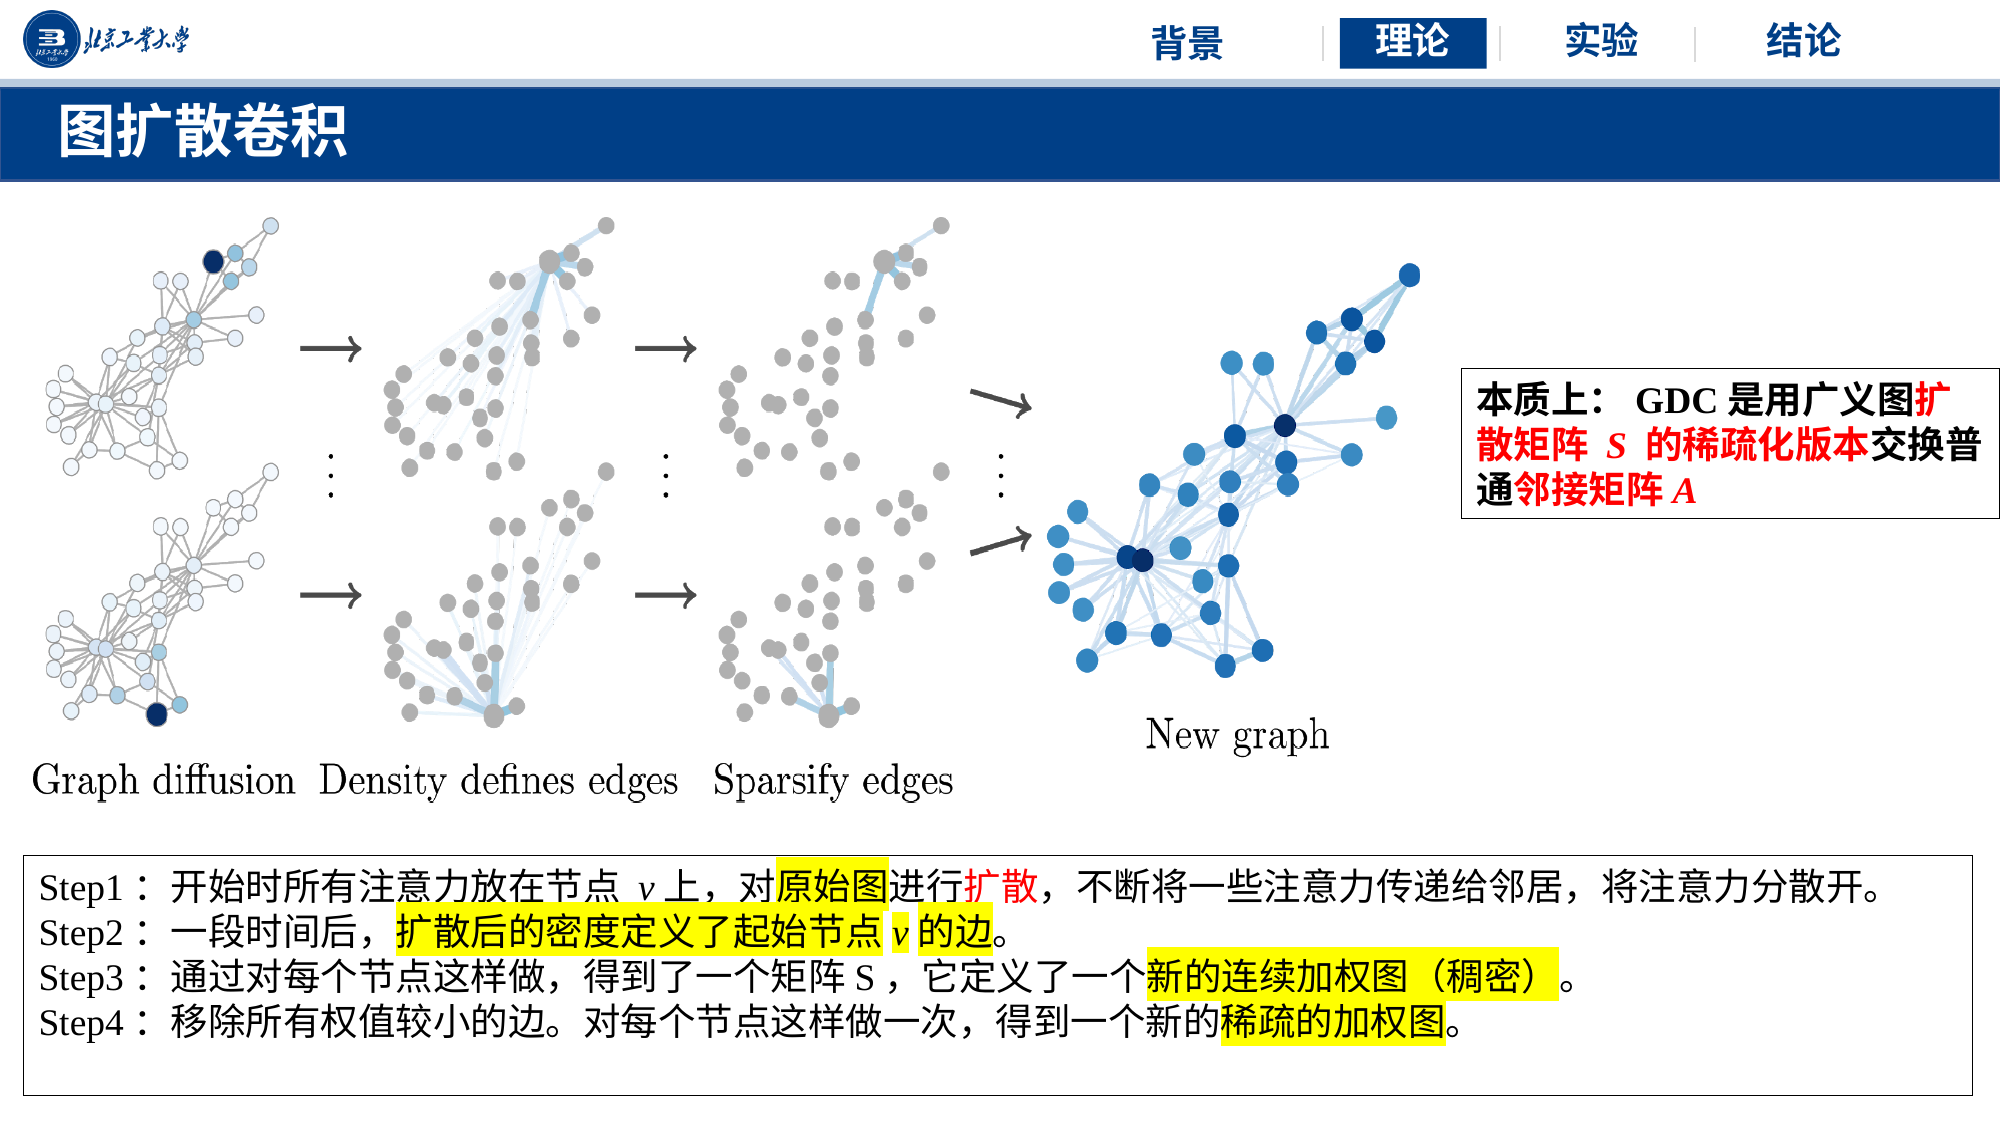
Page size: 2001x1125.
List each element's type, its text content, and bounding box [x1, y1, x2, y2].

text_box 图扩散卷积 [42, 86, 1043, 172]
picture [33, 217, 1420, 804]
text_box [0, 92, 2000, 182]
text_box [0, 78, 2000, 92]
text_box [1054, 10, 1912, 74]
picture [23, 10, 189, 68]
